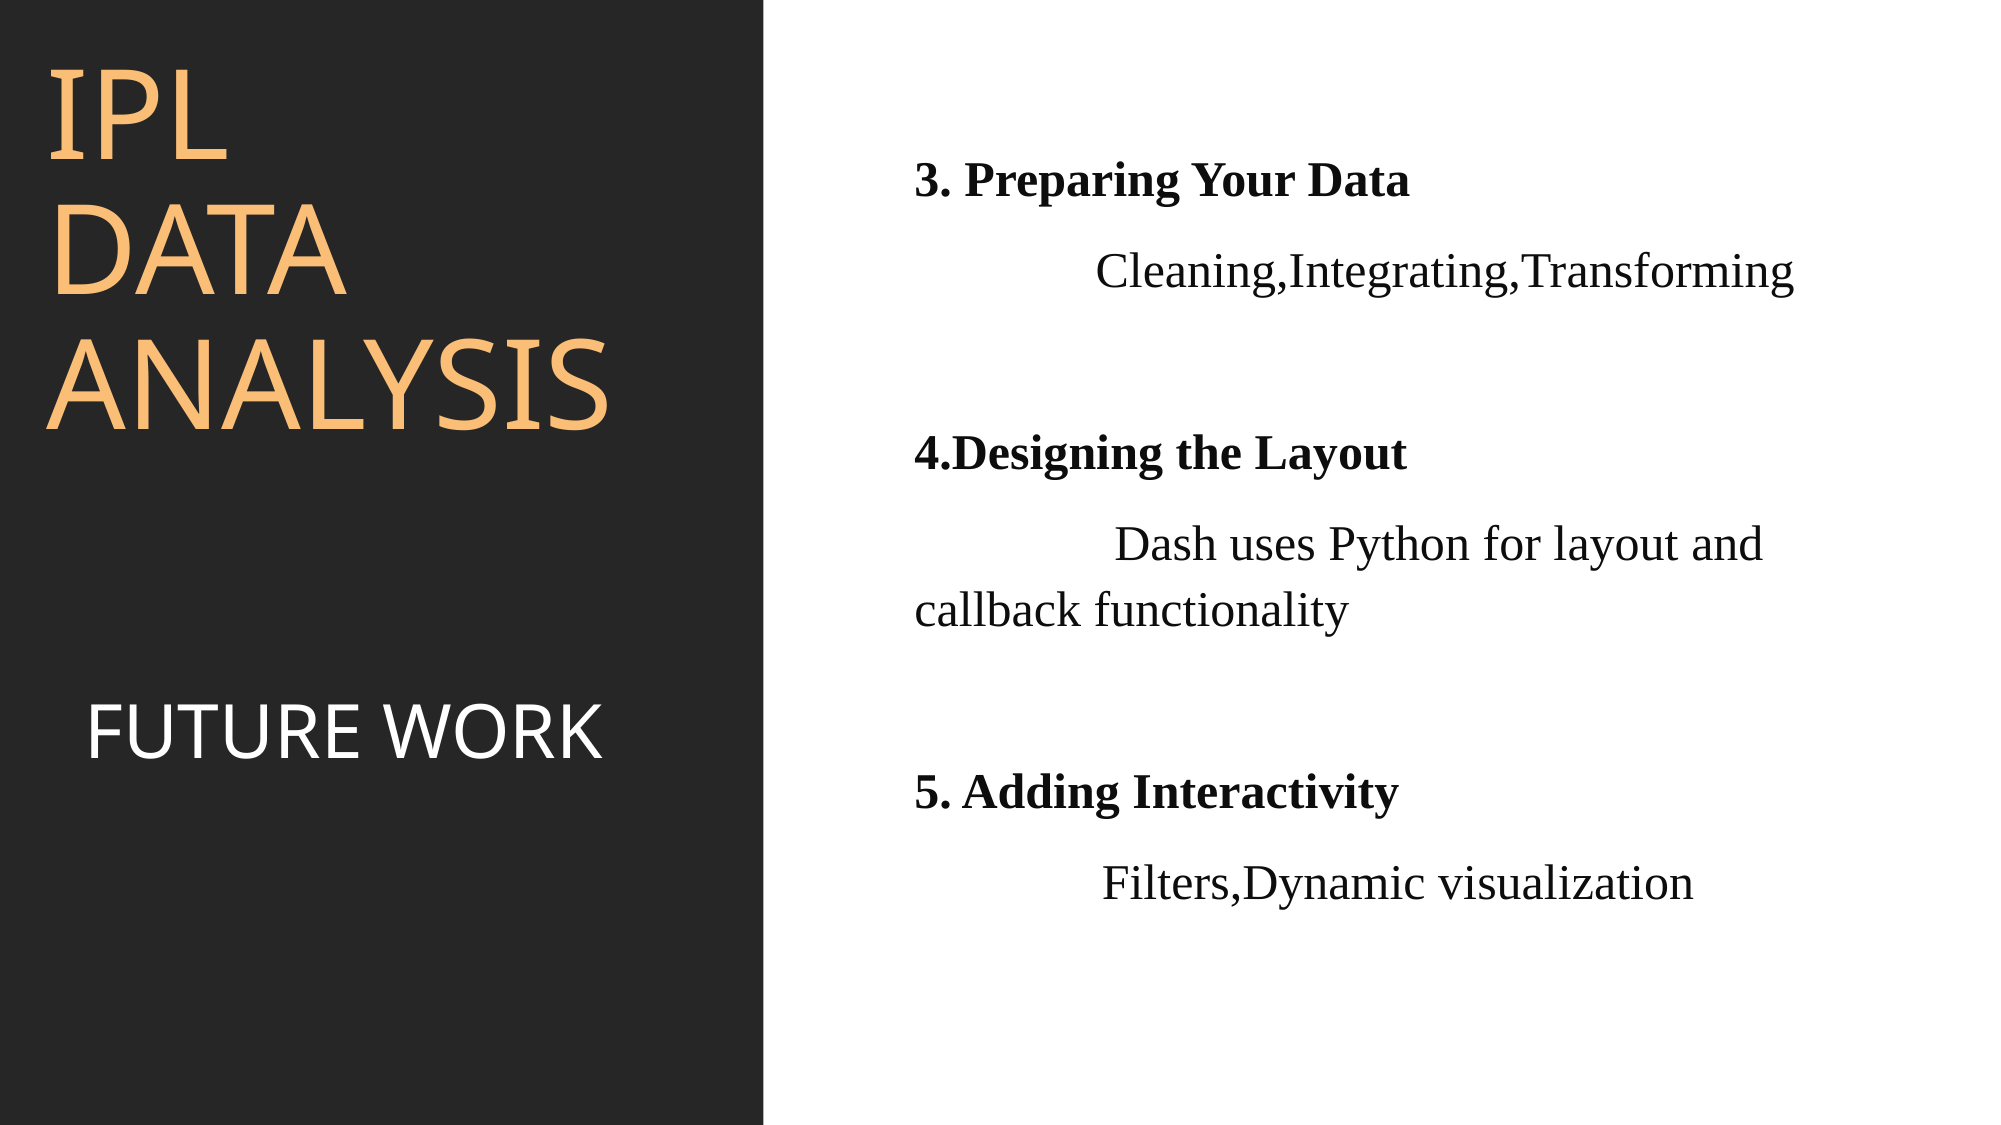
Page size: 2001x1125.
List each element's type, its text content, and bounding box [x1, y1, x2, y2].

list 3. Preparing Your Data Cleaning,Integrating,Transforming 4.Designing the Layout Dash uses Python for layout and callback functionality 5. Adding Interactivity Filters,Dynamic visualization [895, 133, 1868, 1002]
list FUTURE WORK [31, 667, 792, 1002]
title IPL DATA ANALYSIS [31, 128, 792, 464]
